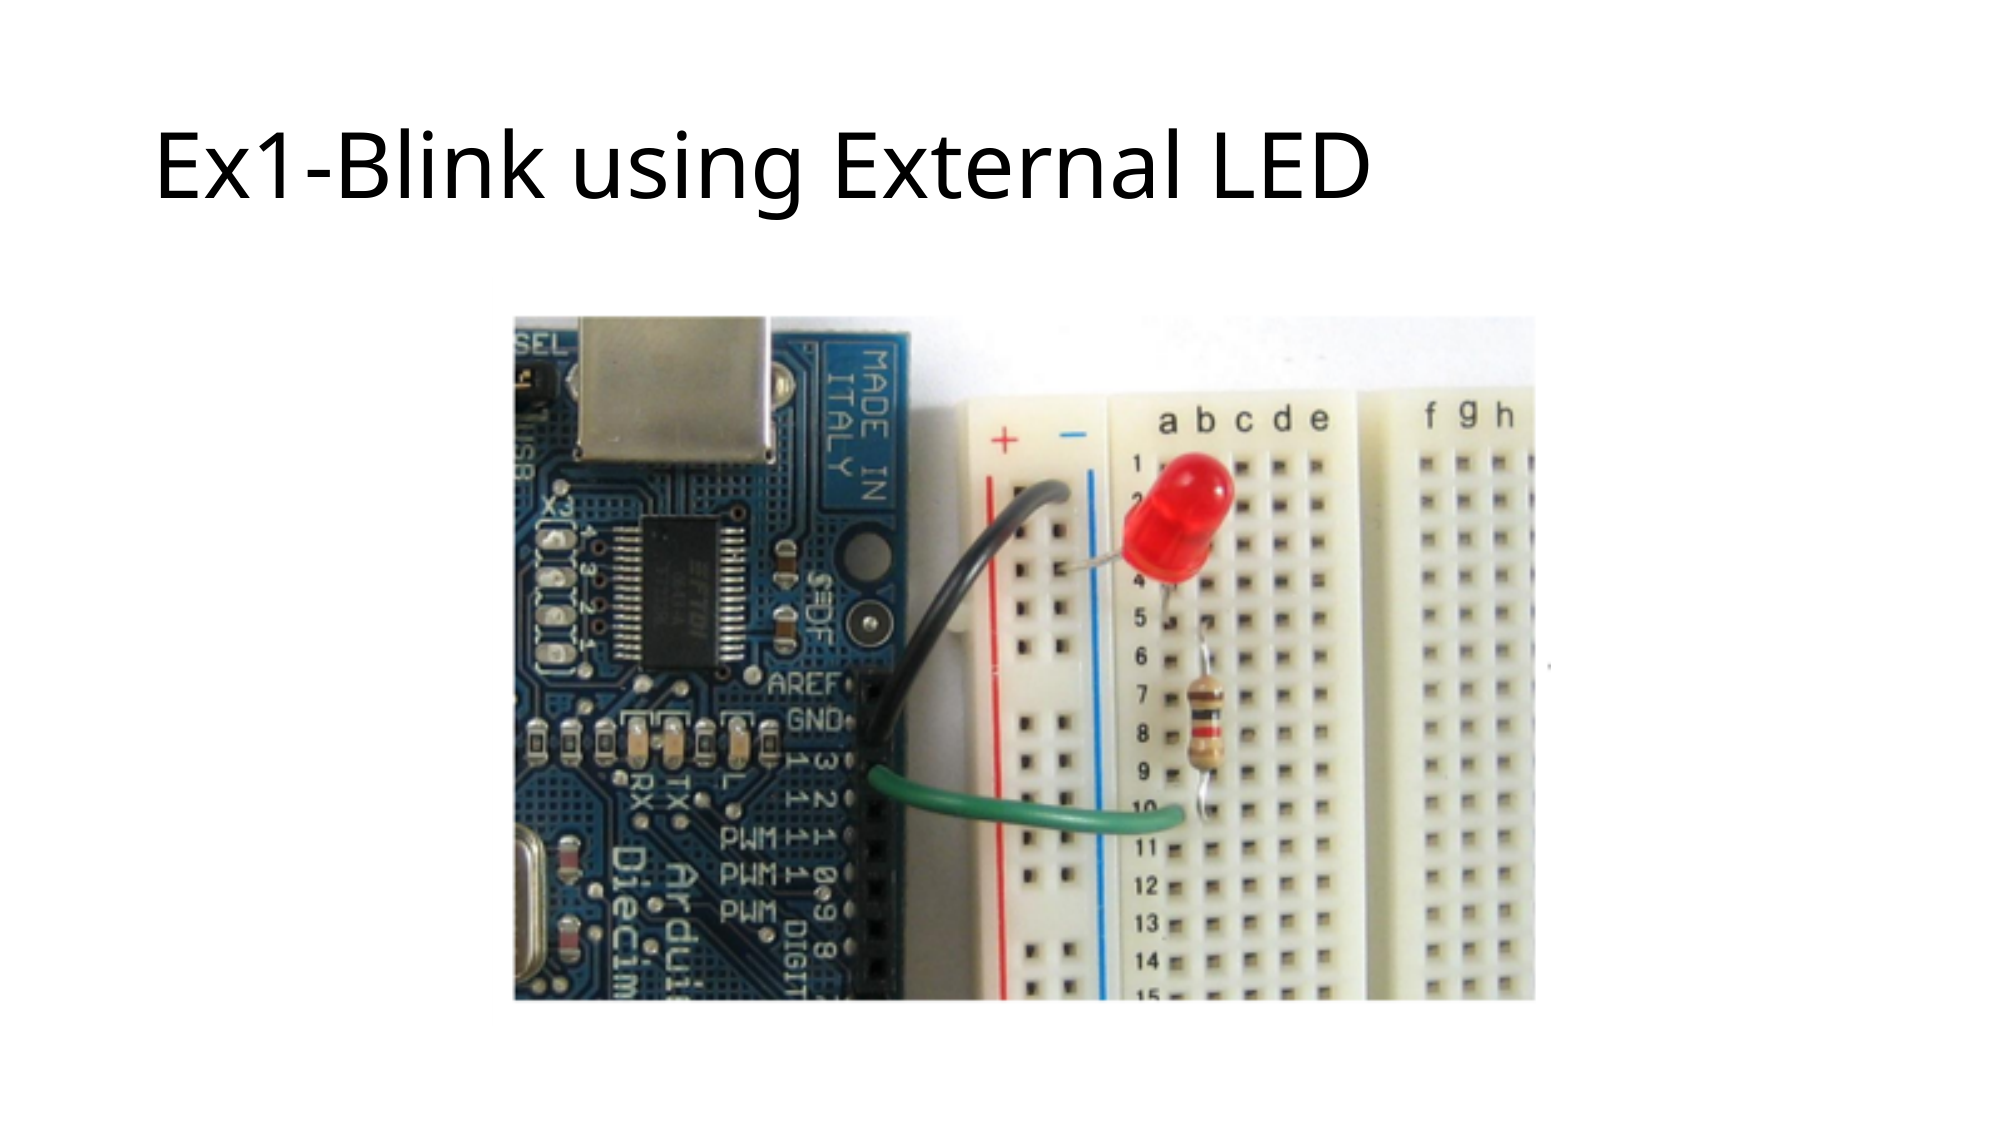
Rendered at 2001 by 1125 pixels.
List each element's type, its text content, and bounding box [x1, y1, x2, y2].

picture [491, 277, 1551, 1026]
title Ex1-Blink using External LED [137, 59, 1863, 278]
